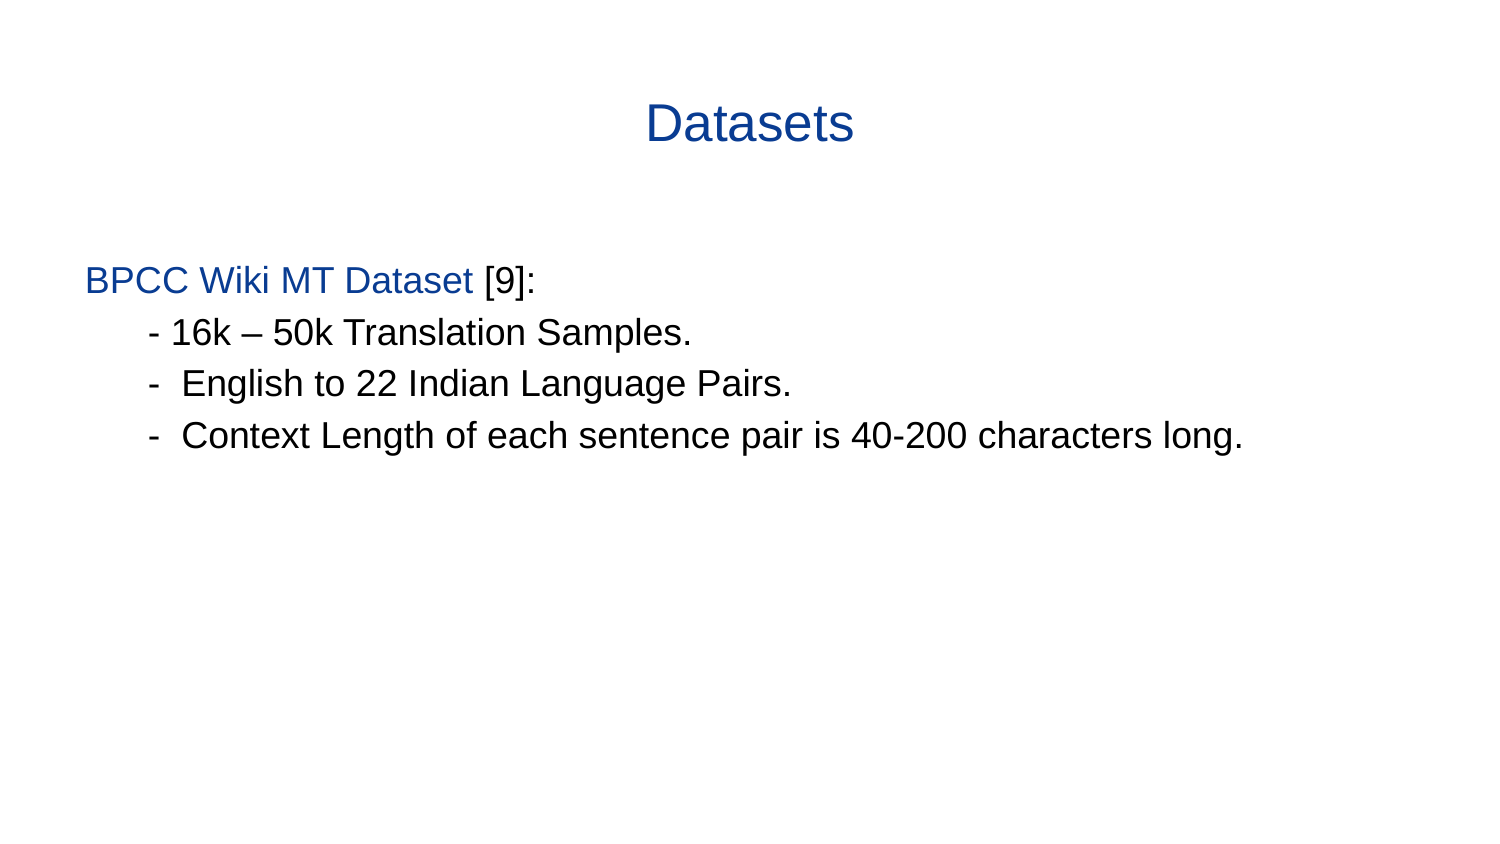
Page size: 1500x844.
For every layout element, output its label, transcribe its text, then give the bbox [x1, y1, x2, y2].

list BPCC Wiki MT Dataset [9]: - 16k – 50k Translation Samples. - English to 22 Indian Language Pairs. - Context Length of each sentence pair is 40-200 characters long. [51, 189, 1449, 750]
title Datasets [51, 72, 1449, 167]
